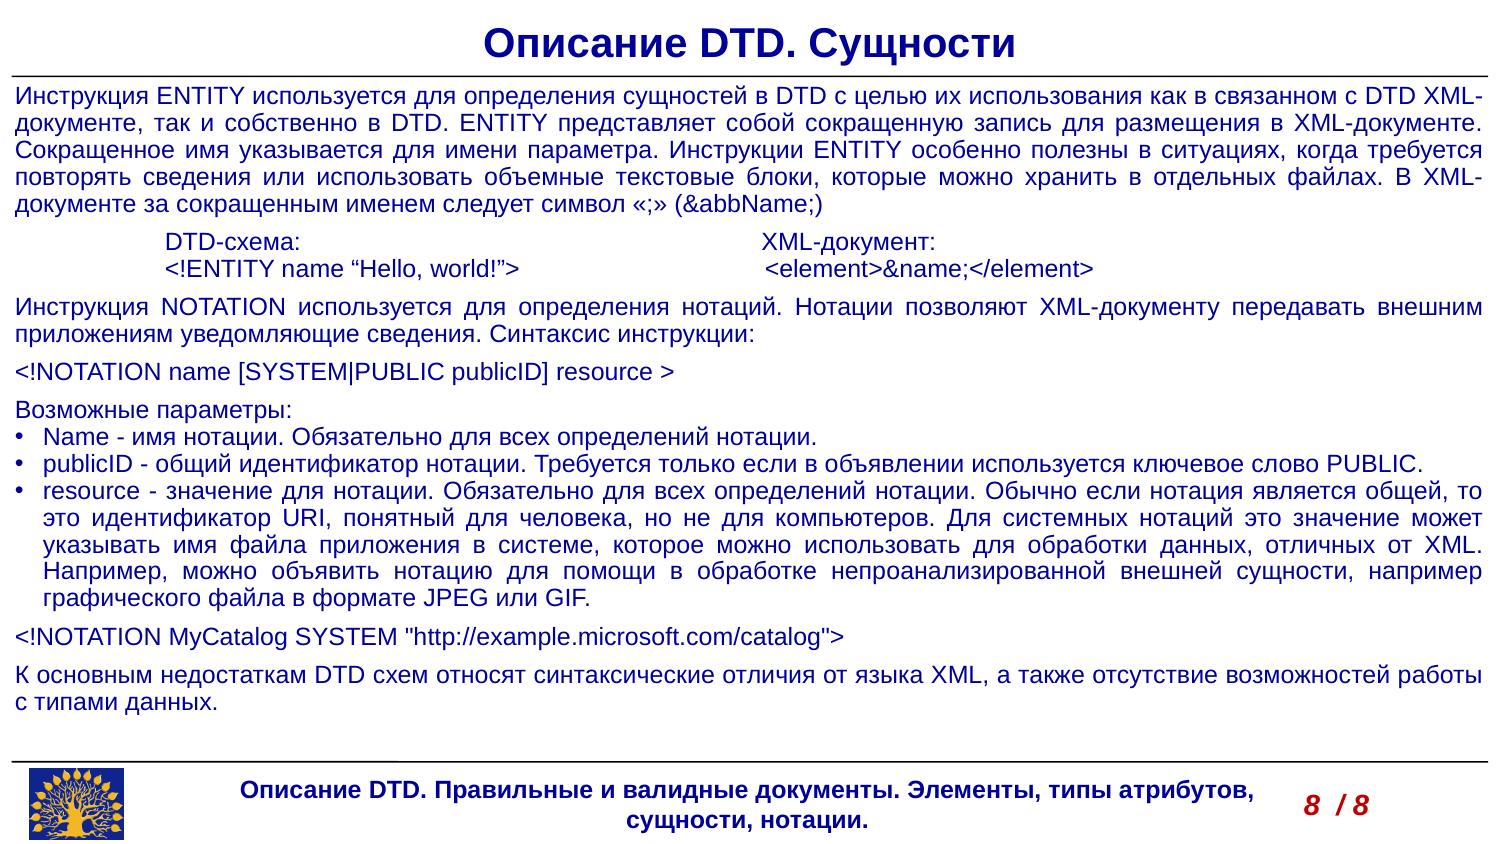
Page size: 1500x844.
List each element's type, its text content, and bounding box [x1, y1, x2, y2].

picture [29, 768, 124, 840]
text_box Описание DTD. Сущности [0, 8, 1500, 75]
text_box Инструкция ENTITY используется для определения сущностей в DTD с целью их использования как в связанном с DTD XML-документе, так и собственно в DTD. ENTITY представляет собой сокращенную запись для размещения в XML-документе. Сокращенное имя указывается для имени параметра. Инструкции ENTITY особенно полезны в ситуациях, когда требуется повторять сведения или использовать объемные текстовые блоки, которые можно хранить в отдельных файлах. В XML-документе за сокращенным именем следует символ «;» (&abbName;) DTD-схема: XML-документ: <!ENTITY name “Hello, world!”> <element>&name;</element> Инструкция NOTATION используется для определения нотаций. Нотации позволяют XML-документу передавать внешним приложениям уведомляющие сведения. Синтаксис инструкции: <!NOTATION name [SYSTEM|PUBLIC publicID] resource > Возможные параметры: Name - имя нотации. Обязательно для всех определений нотации. publicID - общий идентификатор нотации. Требуется только если в объявлении используется ключевое слово PUBLIC. resource - значение для нотации. Обязательно для всех определений нотации. Обычно если нотация является общей, то это идентификатор URI, понятный для человека, но не для компьютеров. Для системных нотаций это значение может указывать имя файла приложения в системе, которое можно использовать для обработки данных, отличных от XML. Например, можно объявить нотацию для помощи в обработке непроанализированной внешней сущности, например графического файла в формате JPEG или GIF. <!NOTATION MyCatalog SYSTEM "http://example.microsoft.com/catalog"> К основным недостаткам DTD схем относят синтаксические отличия от языка XML, а также отсутствие возможностей работы с типами данных. [0, 75, 1500, 723]
